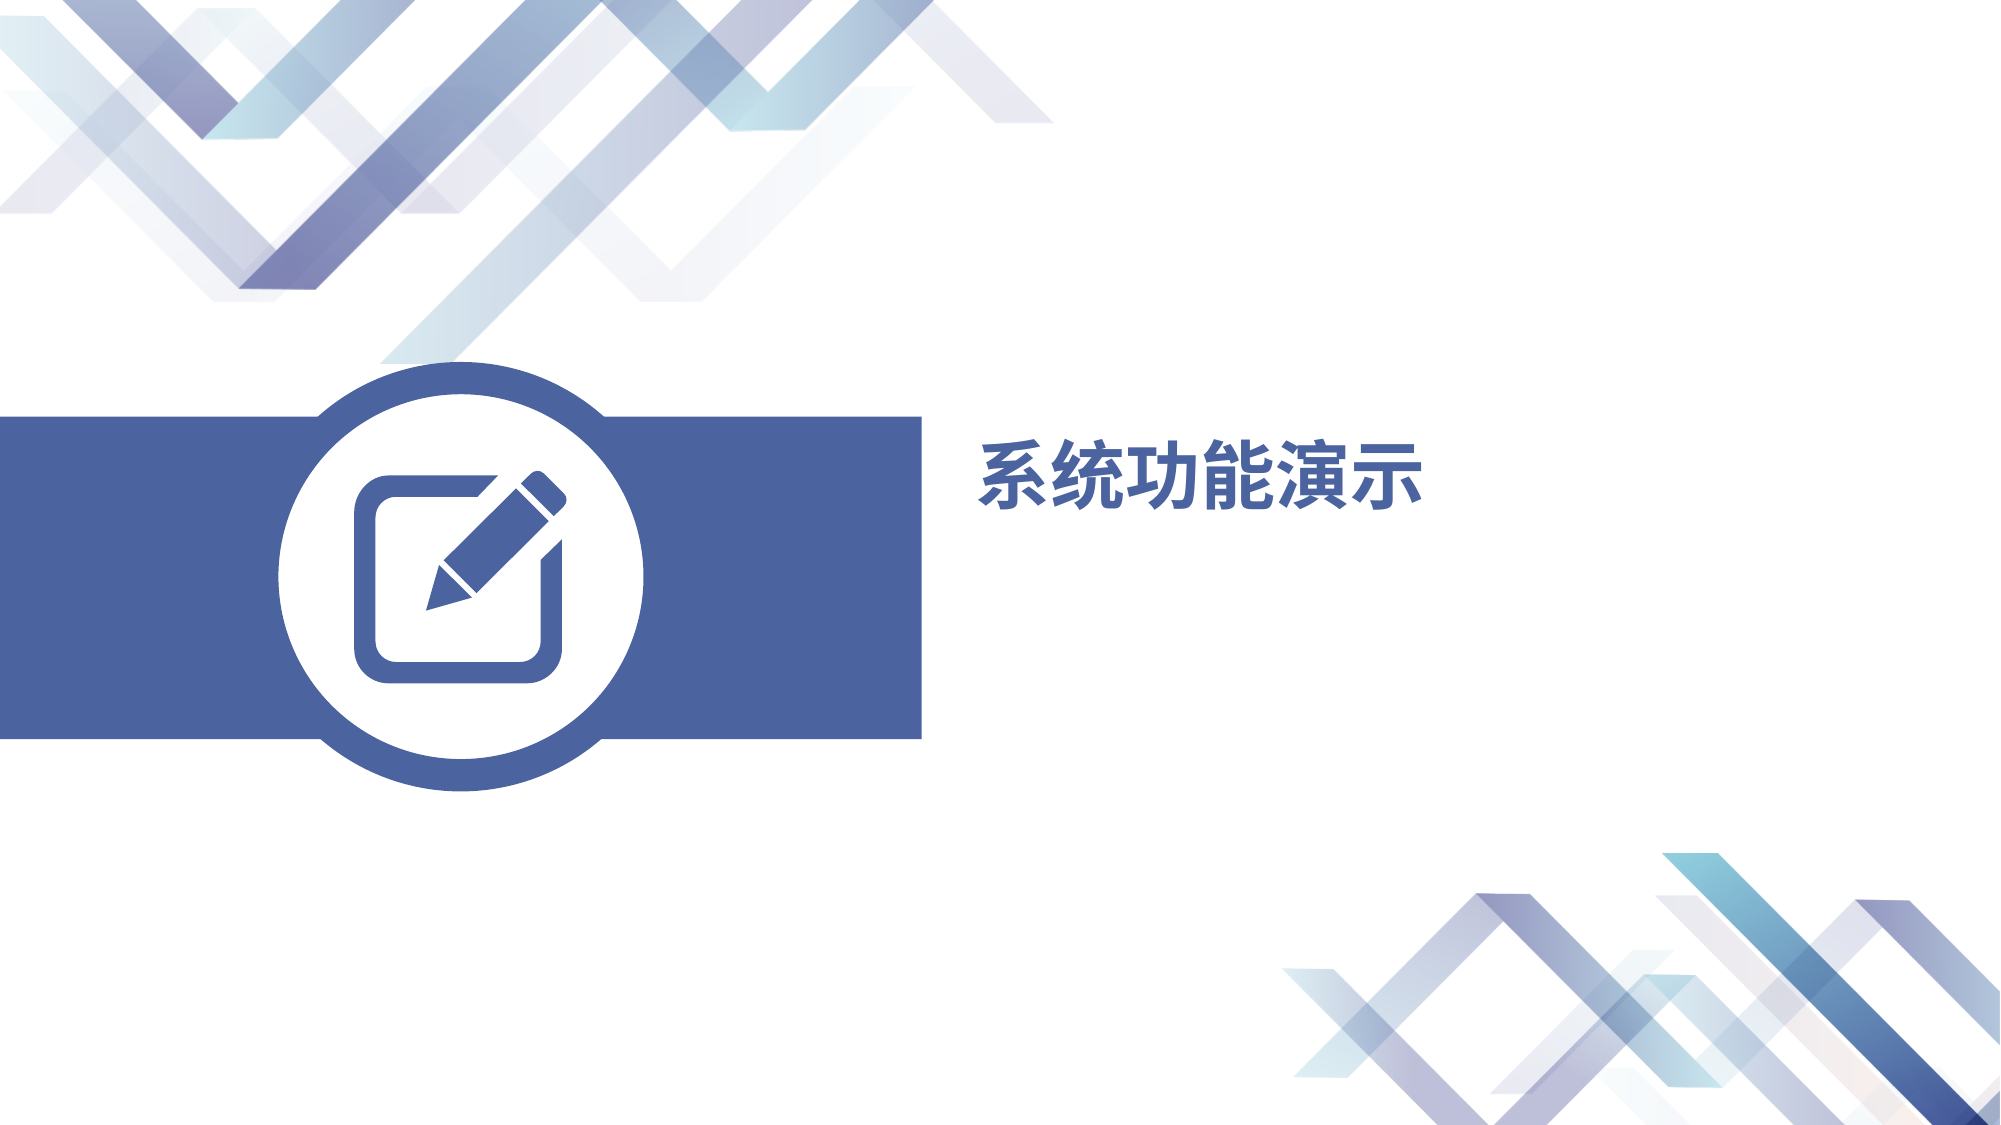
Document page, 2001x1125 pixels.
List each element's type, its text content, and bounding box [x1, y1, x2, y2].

picture [1037, 853, 2000, 1125]
picture [0, 0, 1293, 364]
text_box [0, 416, 247, 740]
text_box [247, 363, 674, 790]
text_box [674, 416, 923, 740]
text_box 系统功能演示 [960, 376, 1897, 526]
